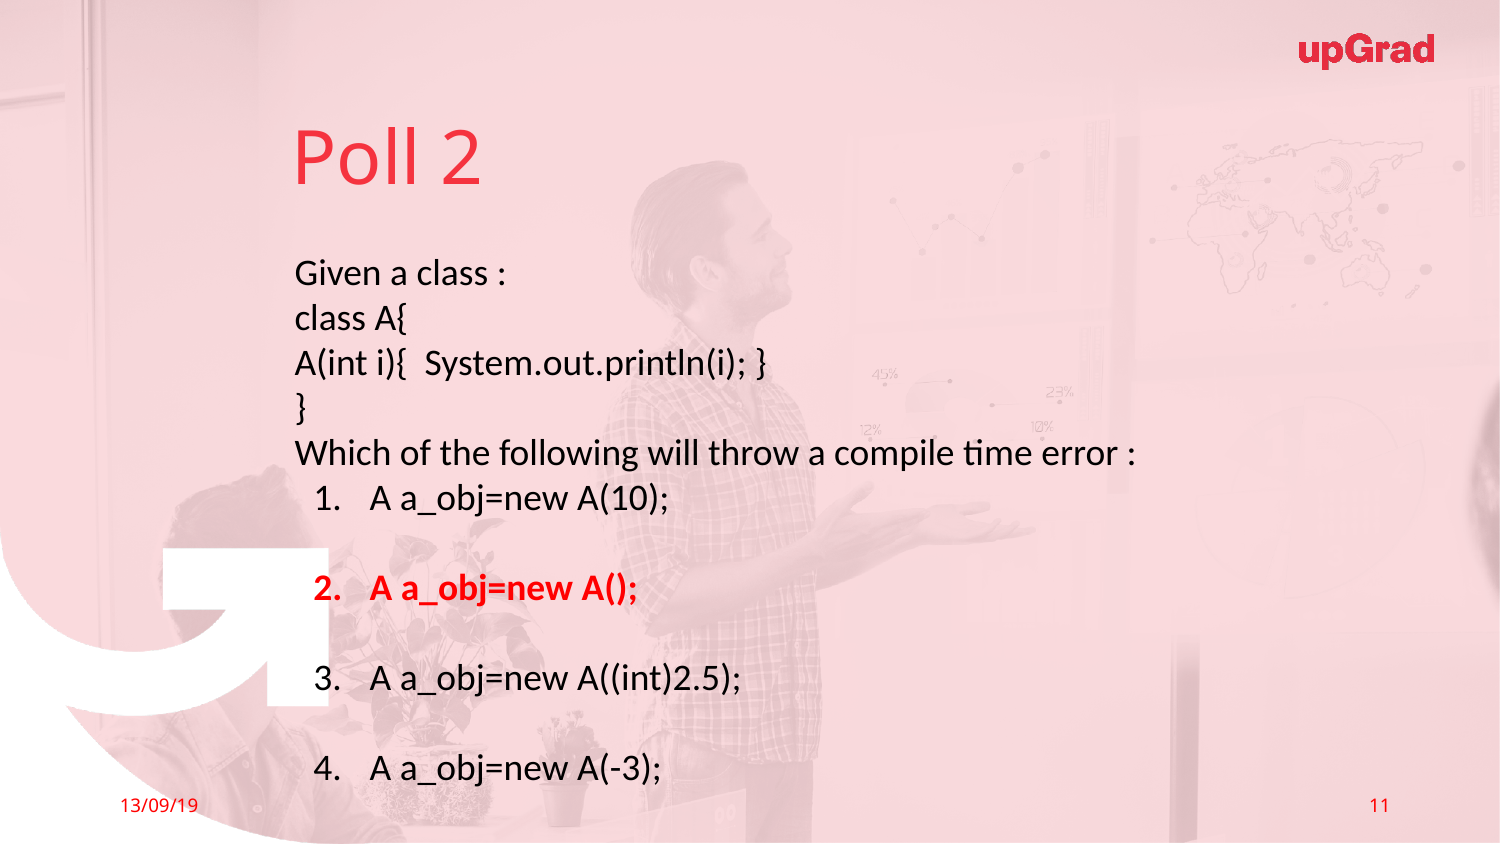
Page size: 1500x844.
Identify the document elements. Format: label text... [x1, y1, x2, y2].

text_box [0, 0, 1500, 844]
text_box Given a class : class A{ A(int i){ System.out.println(i); } } Which of the following will throw a compile time error : A a_obj=new A(10); A a_obj=new A(); A a_obj=new A((int)2.5); A a_obj=new A(-3); [279, 240, 1220, 756]
text_box 11 [1068, 782, 1406, 828]
picture [1299, 33, 1434, 70]
text_box Poll 2 [280, 52, 1182, 240]
text_box 13/09/19 [104, 782, 443, 827]
